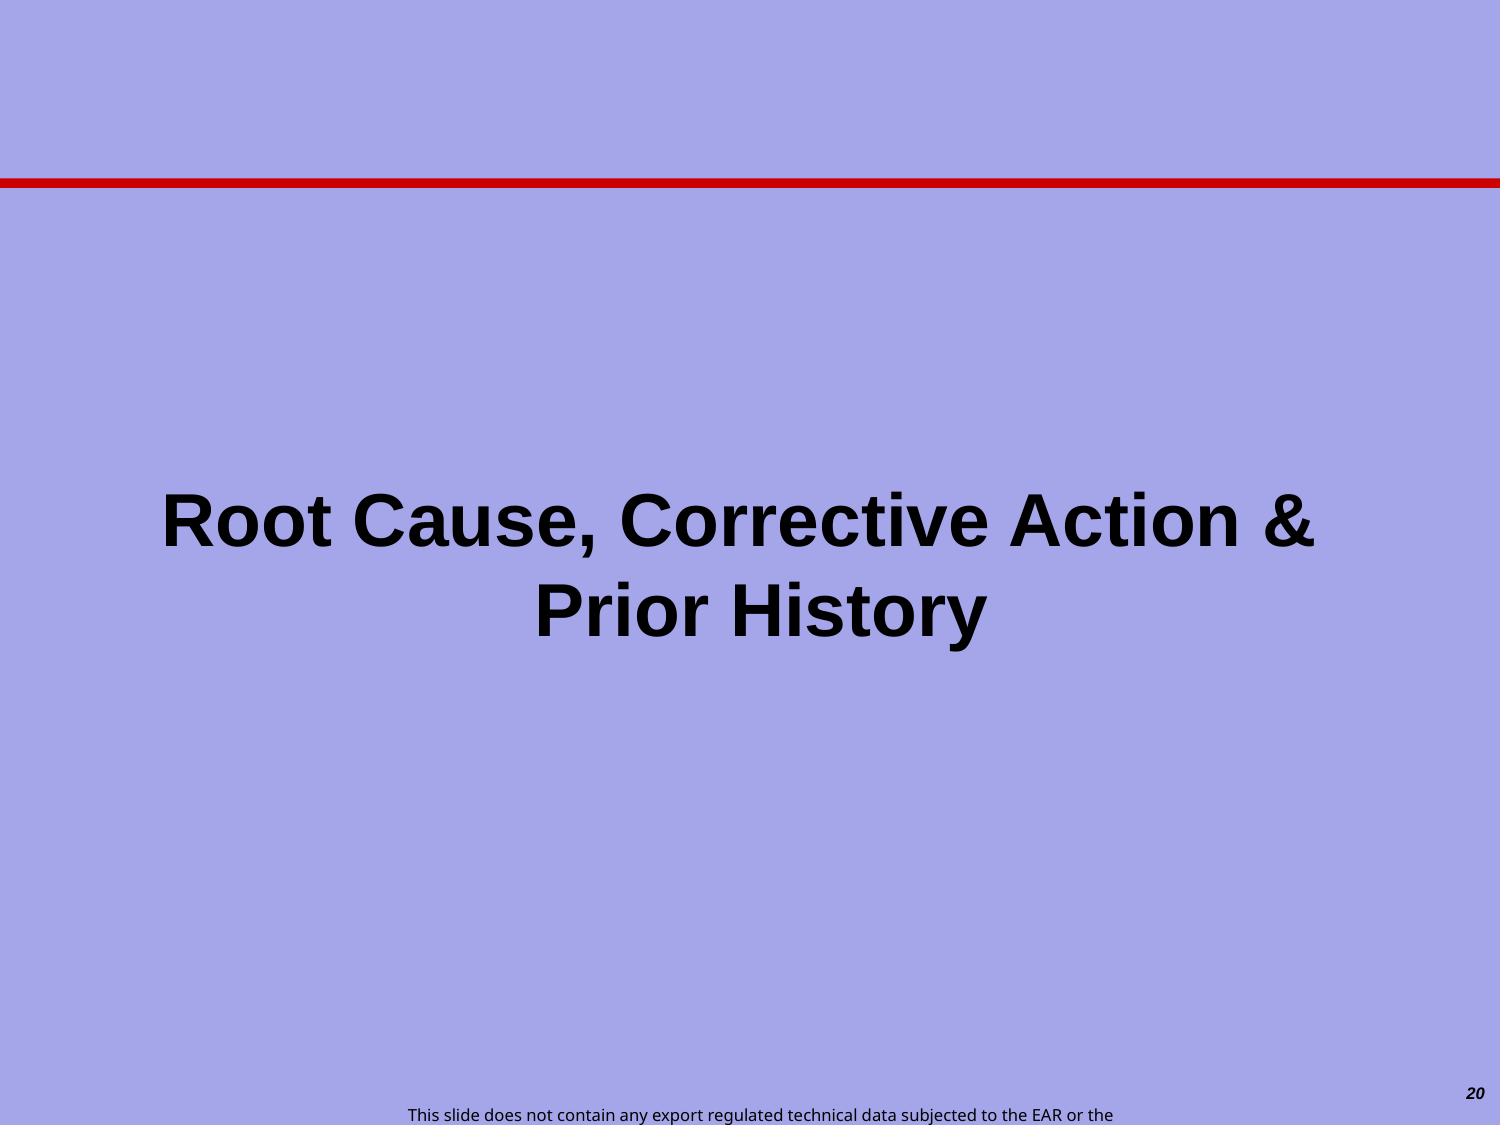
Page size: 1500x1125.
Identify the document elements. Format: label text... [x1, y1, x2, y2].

text_box Root Cause, Corrective Action & Prior History [146, 463, 1354, 659]
slide_number 20 [1312, 1075, 1500, 1125]
